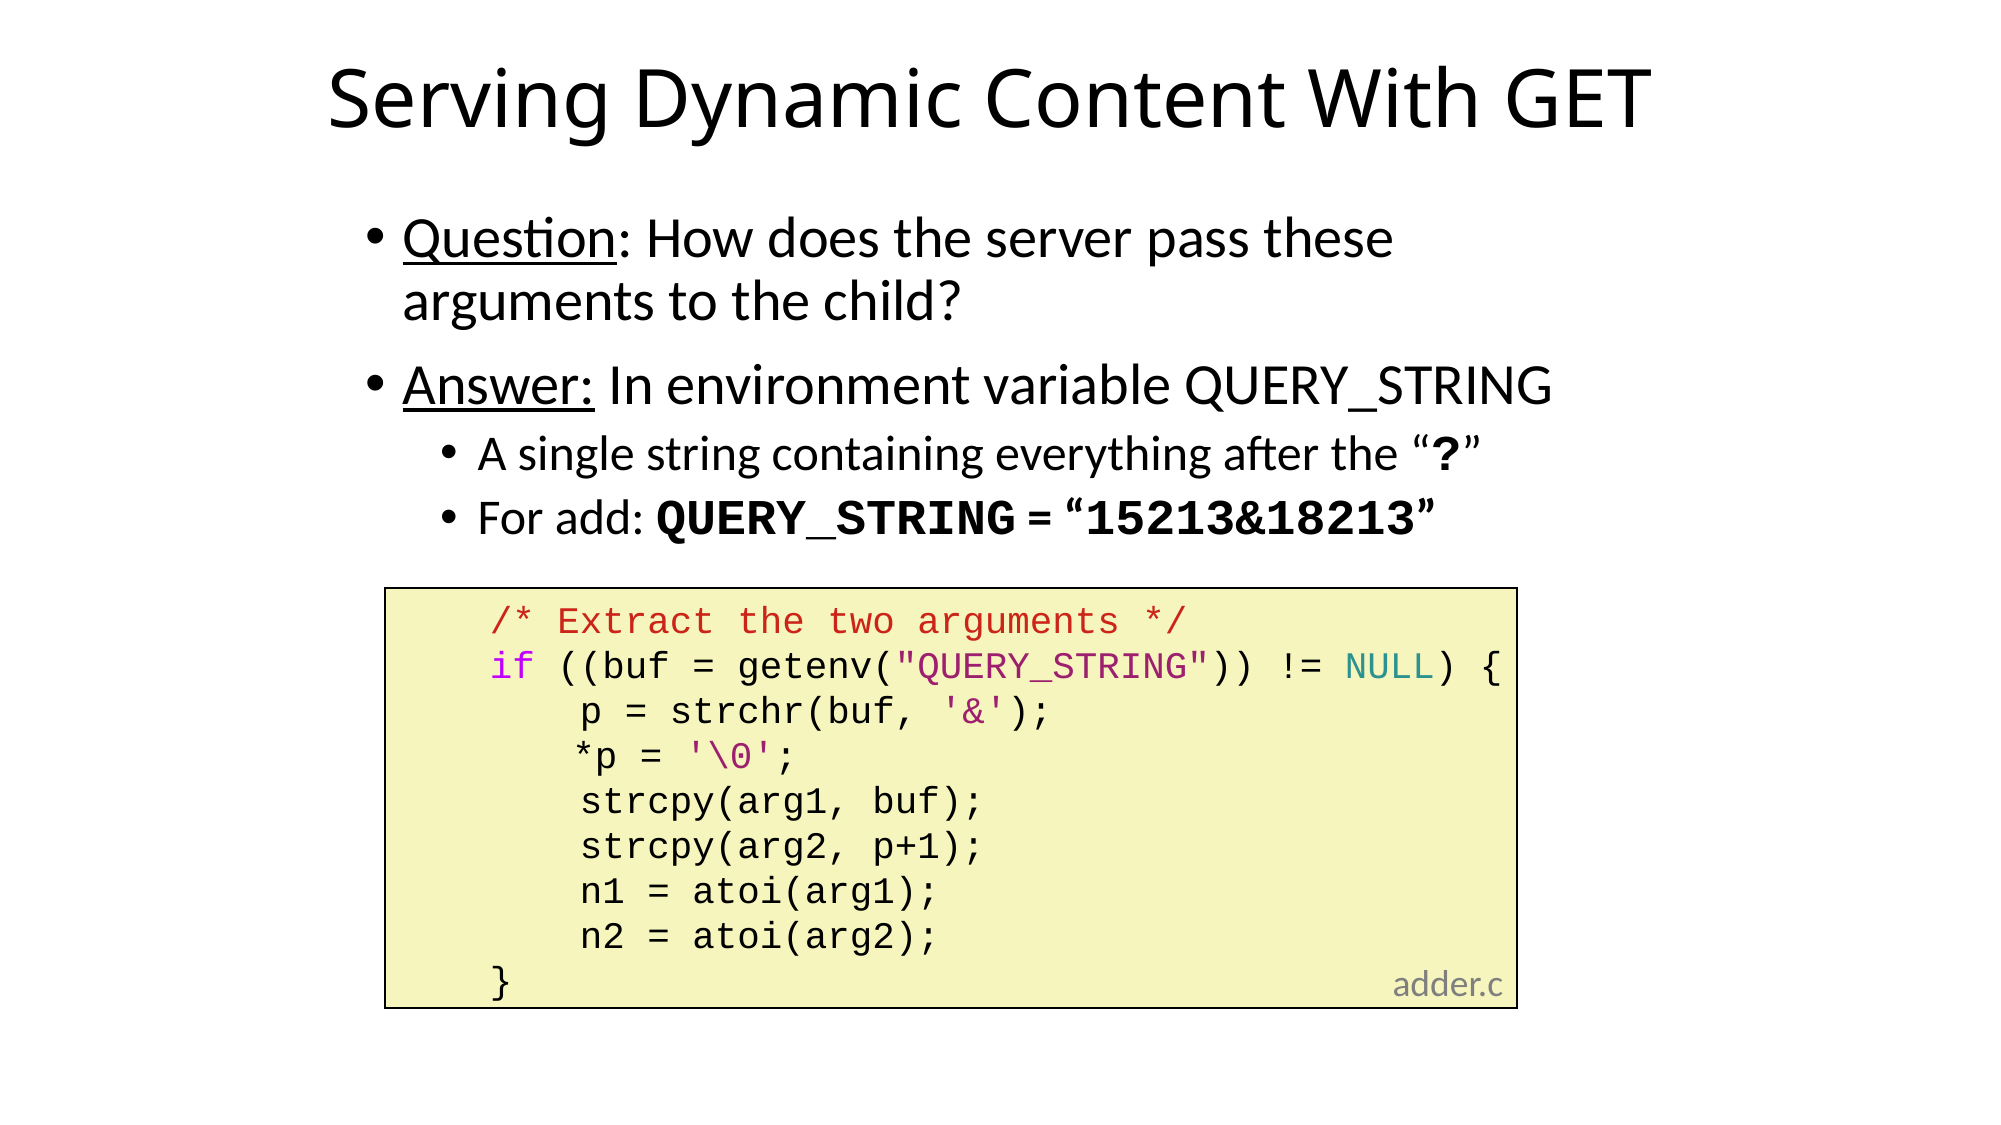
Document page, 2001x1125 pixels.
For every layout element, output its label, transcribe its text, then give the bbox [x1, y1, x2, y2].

list Question: How does the server pass these arguments to the child? Answer: In environment variable QUERY_STRING A single string containing everything after the “?” For add: QUERY_STRING = “15213&18213” [350, 200, 1631, 575]
title Serving Dynamic Content With GET [312, 50, 1688, 163]
text_box /* Extract the two arguments */ if ((buf = getenv("QUERY_STRING")) != NULL) { p = strchr(buf, '&'); *p = '\0'; strcpy(arg1, buf); strcpy(arg2, p+1); n1 = atoi(arg1); n2 = atoi(arg2); } [385, 588, 1518, 1009]
text_box adder.c [1377, 951, 1519, 1012]
